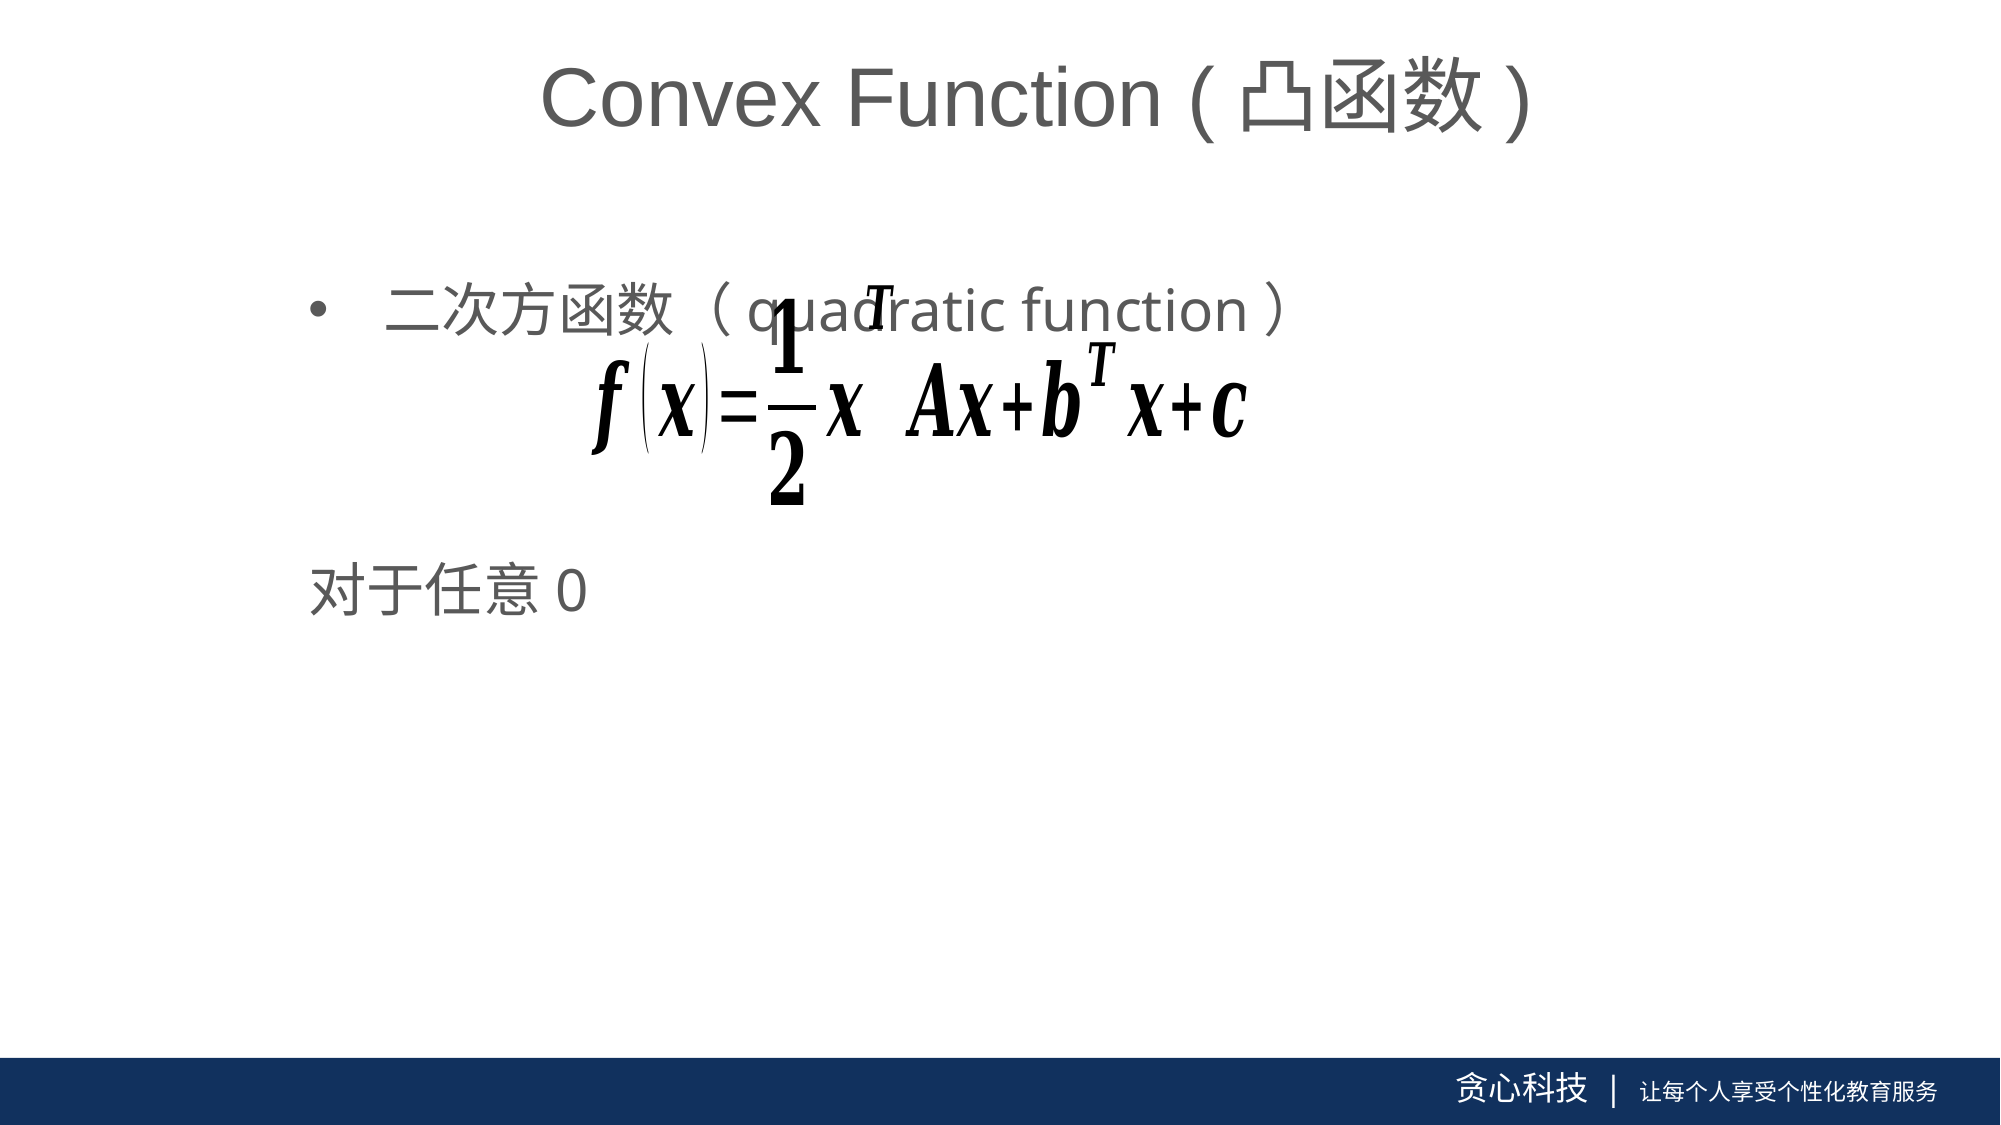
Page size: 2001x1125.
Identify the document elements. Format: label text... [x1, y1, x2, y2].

text_box Convex Function (凸函数) [151, 36, 1922, 151]
